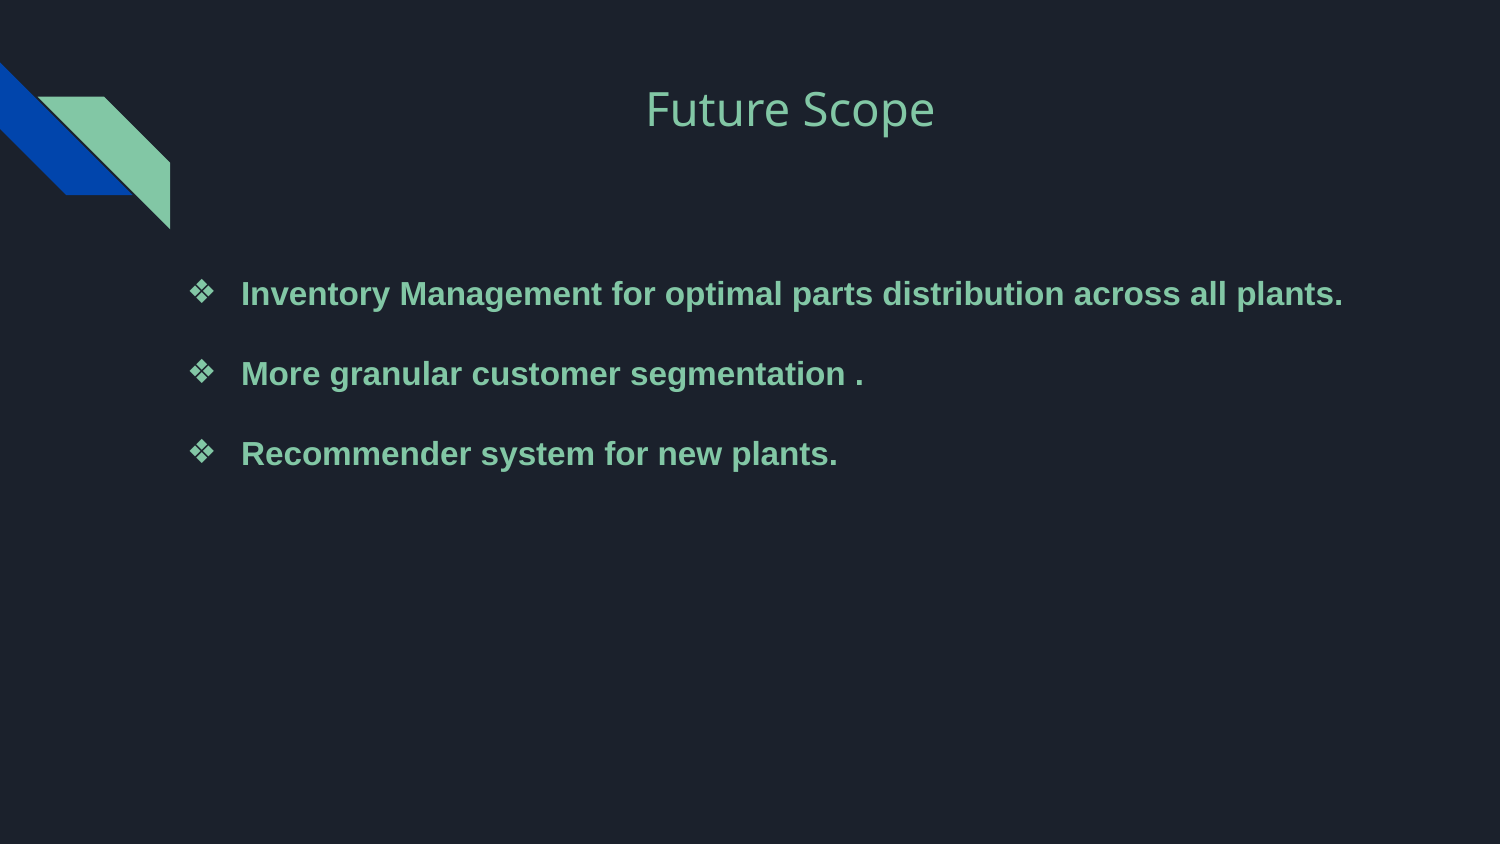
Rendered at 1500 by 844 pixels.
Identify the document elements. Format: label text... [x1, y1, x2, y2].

title Future Scope [212, 64, 1369, 216]
list Inventory Management for optimal parts distribution across all plants. More granular customer segmentation . Recommender system for new plants. [150, 256, 1368, 736]
